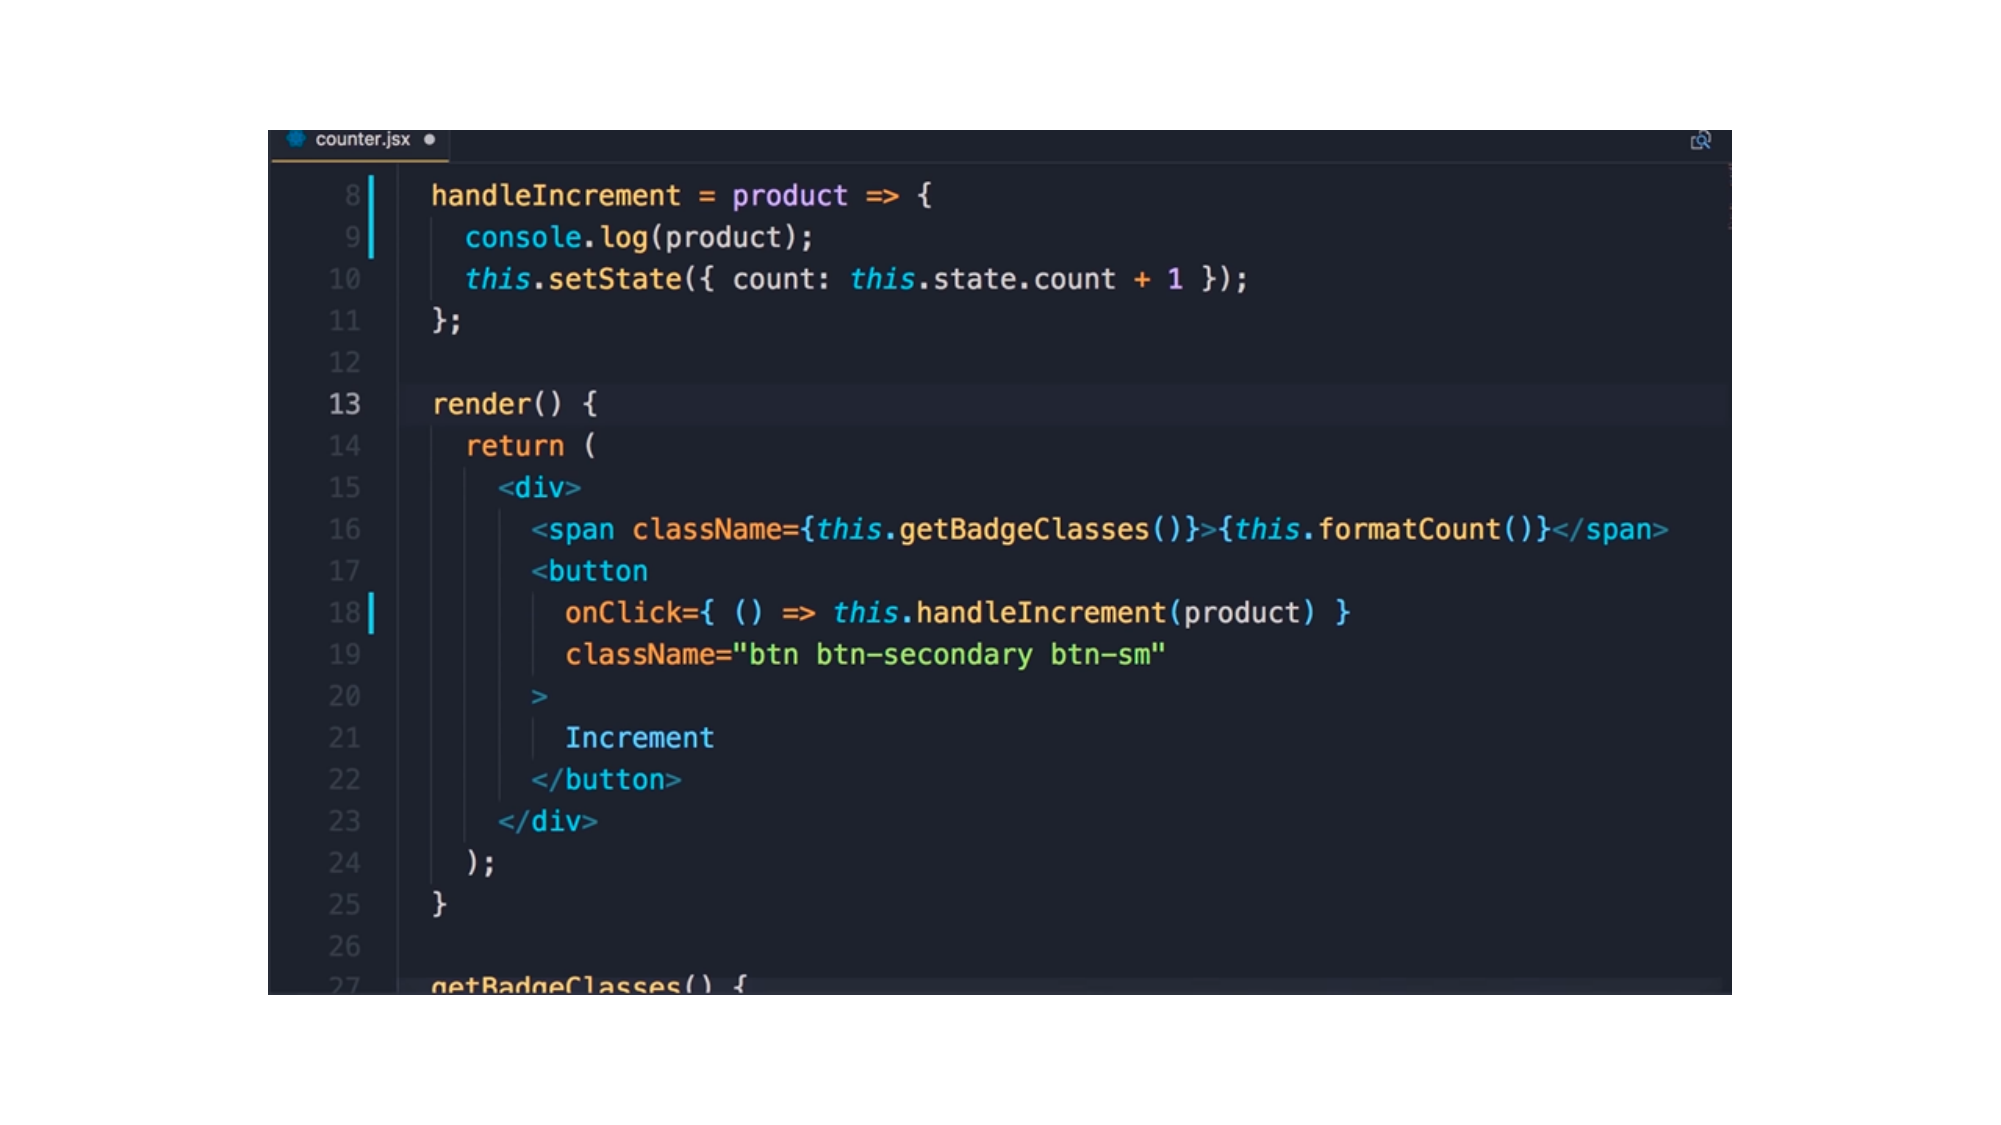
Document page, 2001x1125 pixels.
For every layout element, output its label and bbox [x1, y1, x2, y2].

picture [268, 130, 1732, 995]
